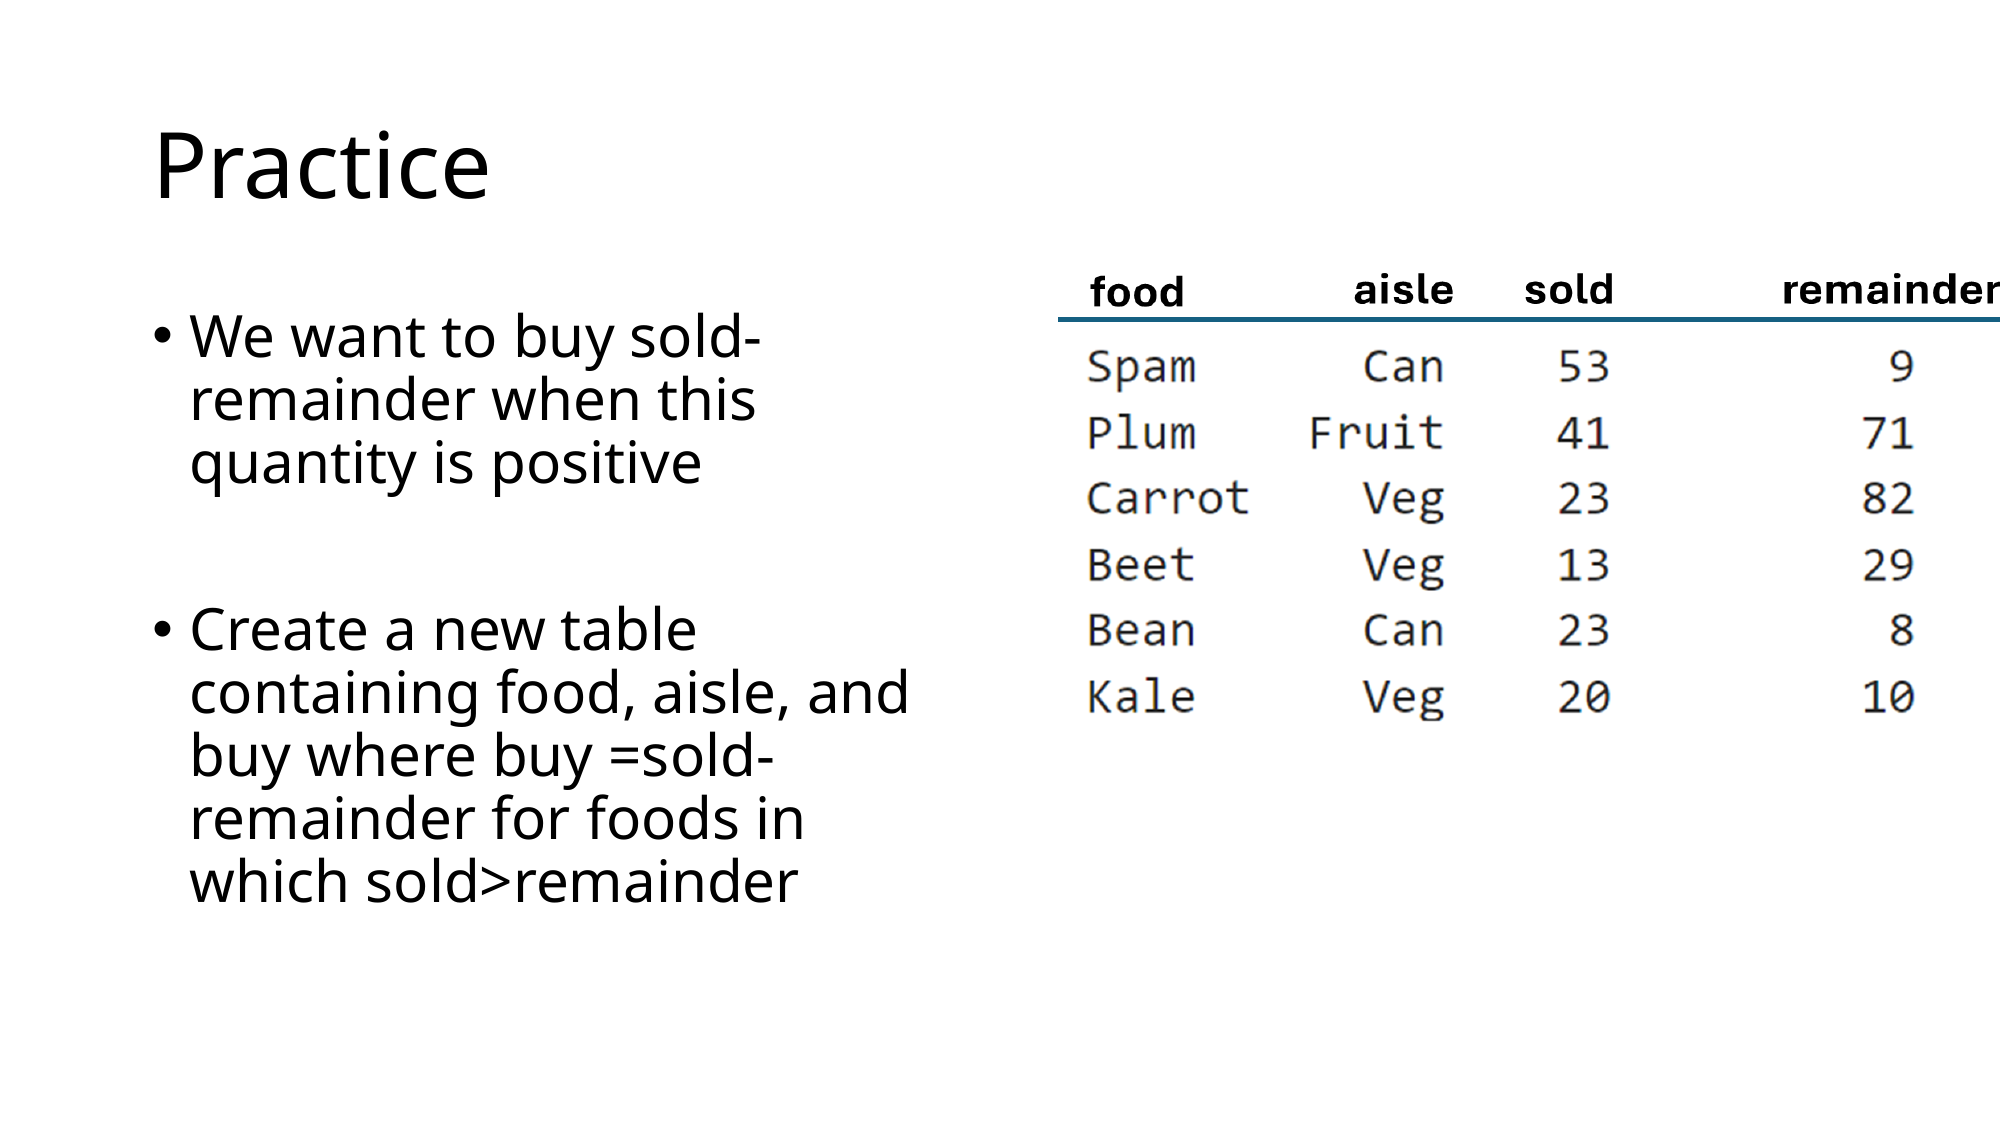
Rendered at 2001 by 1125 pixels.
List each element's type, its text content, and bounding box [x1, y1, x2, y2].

picture [1057, 244, 2000, 723]
title Practice [137, 59, 1863, 278]
list We want to buy sold-remainder when this quantity is positive Create a new table containing food, aisle, and buy where buy =sold-remainder for foods in which sold>remainder [137, 299, 975, 1014]
